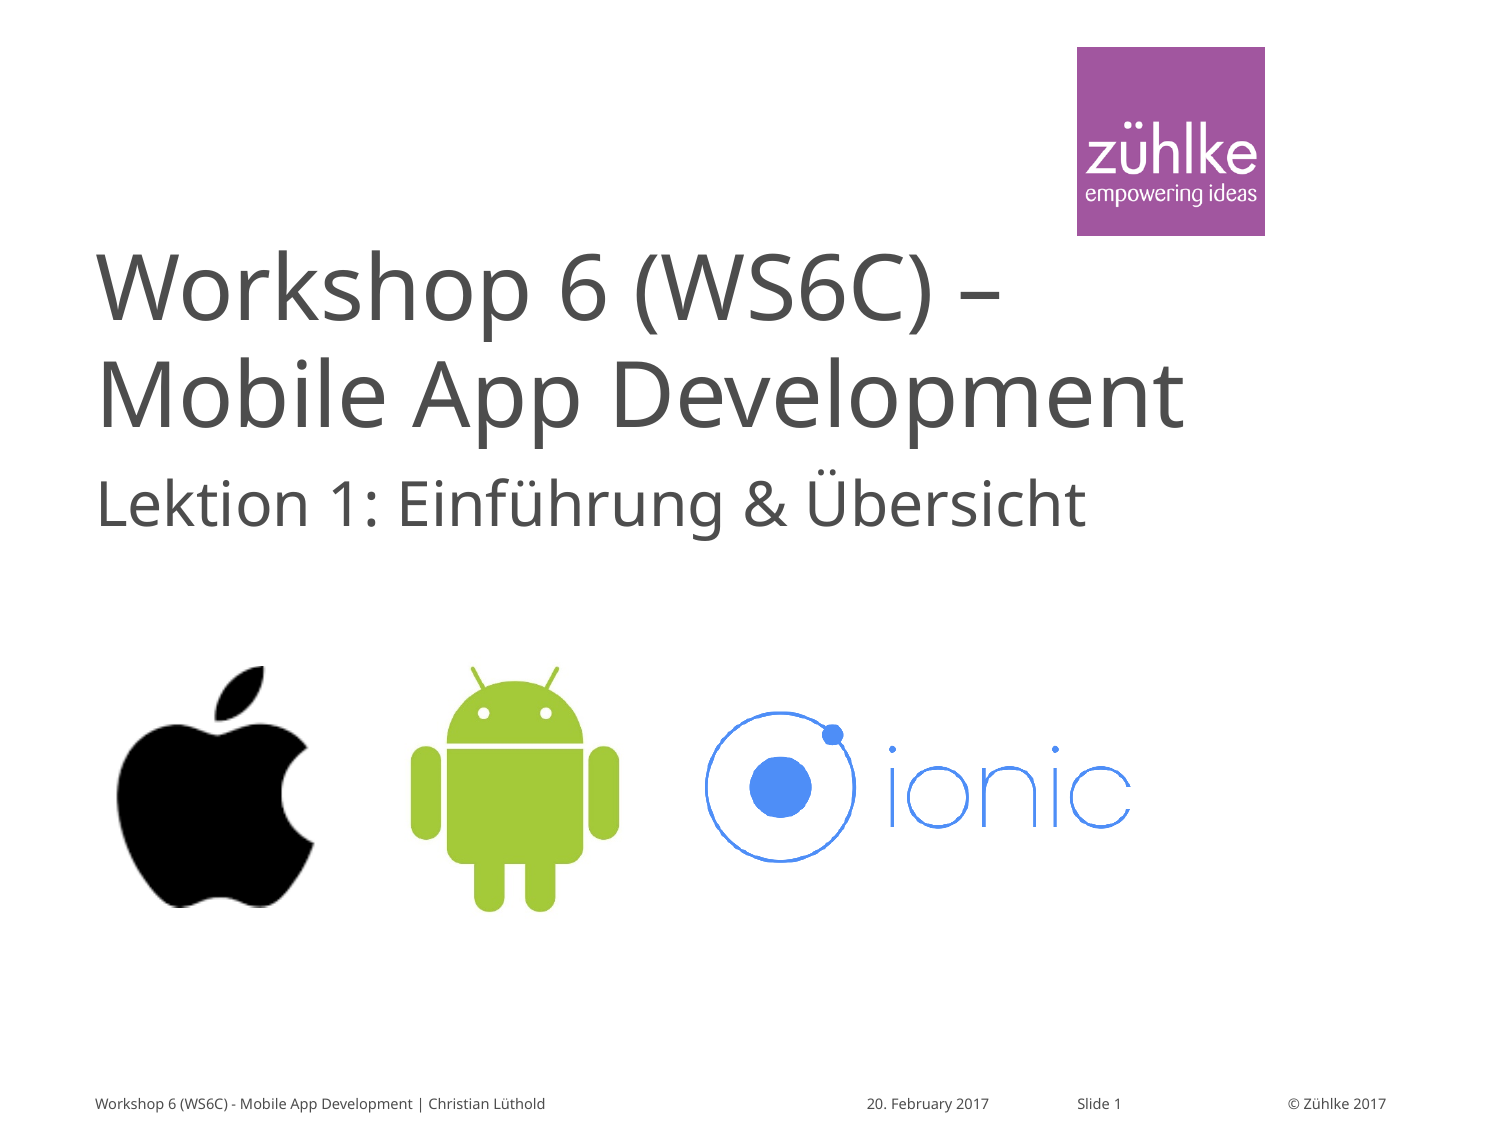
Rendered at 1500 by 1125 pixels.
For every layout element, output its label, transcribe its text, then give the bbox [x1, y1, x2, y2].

text_box Lektion 1: Einführung & Übersicht [95, 467, 1475, 679]
picture [94, 666, 337, 909]
picture [1077, 47, 1265, 233]
title Workshop 6 (WS6C) – Mobile App Development [95, 233, 1475, 445]
picture [371, 633, 1250, 941]
